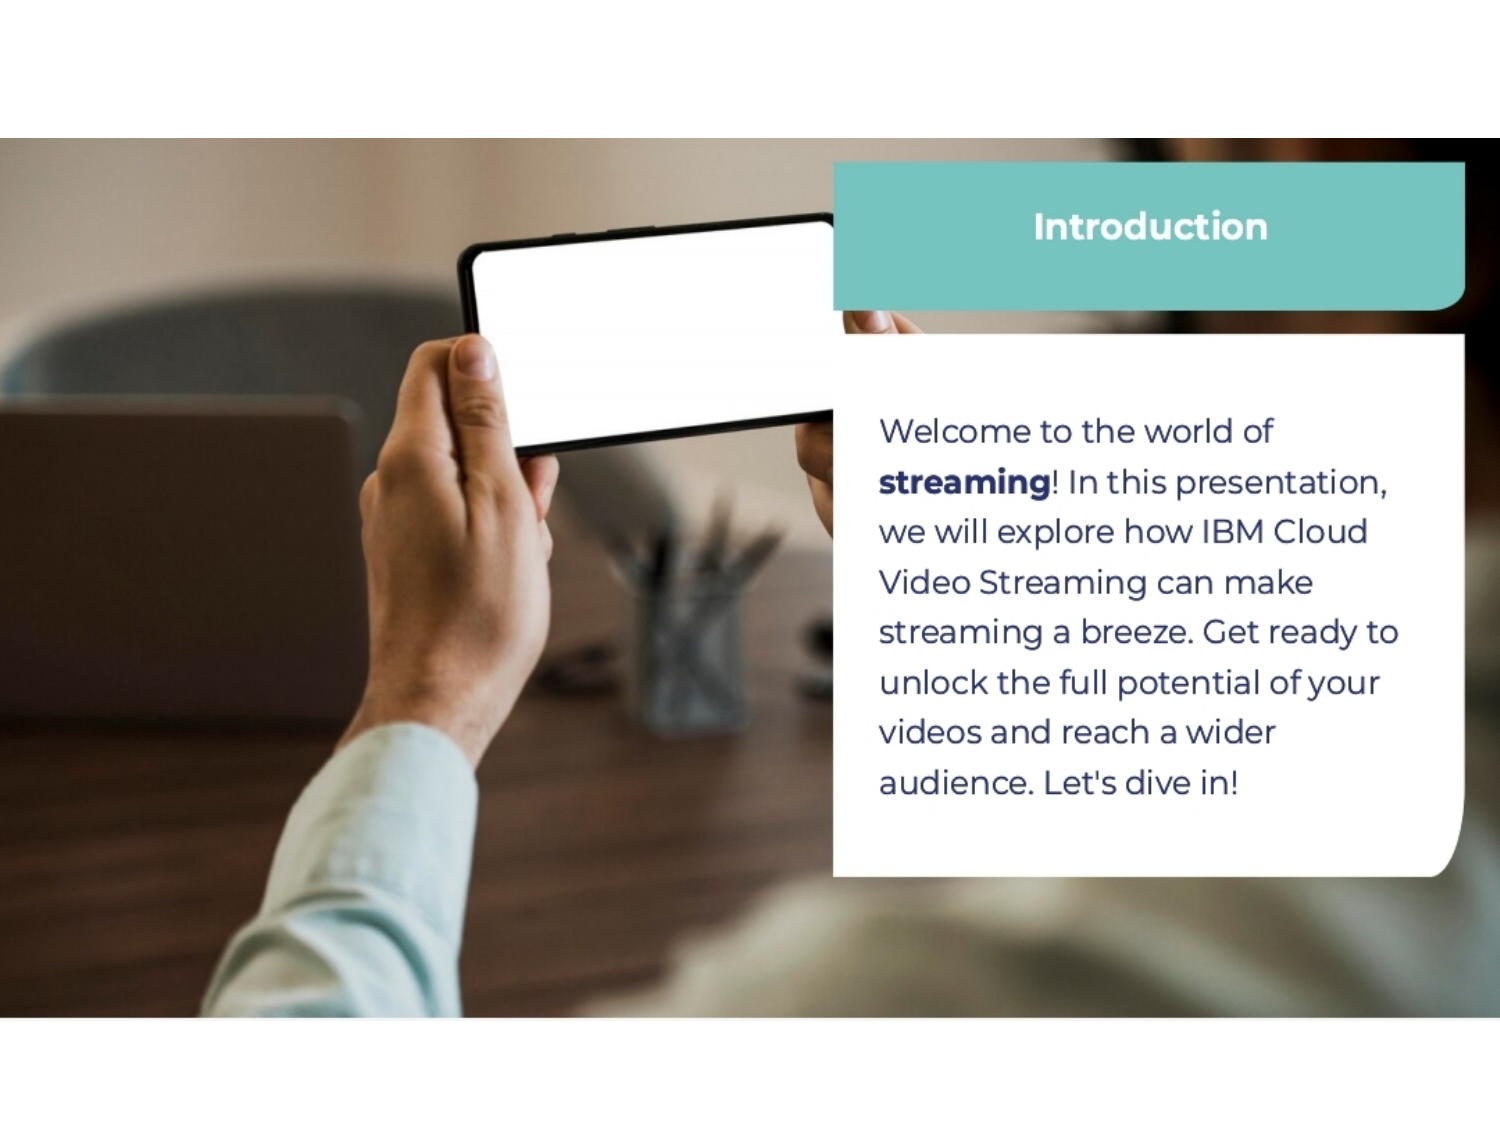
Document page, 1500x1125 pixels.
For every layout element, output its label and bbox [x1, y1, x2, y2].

picture [0, 138, 1500, 1021]
